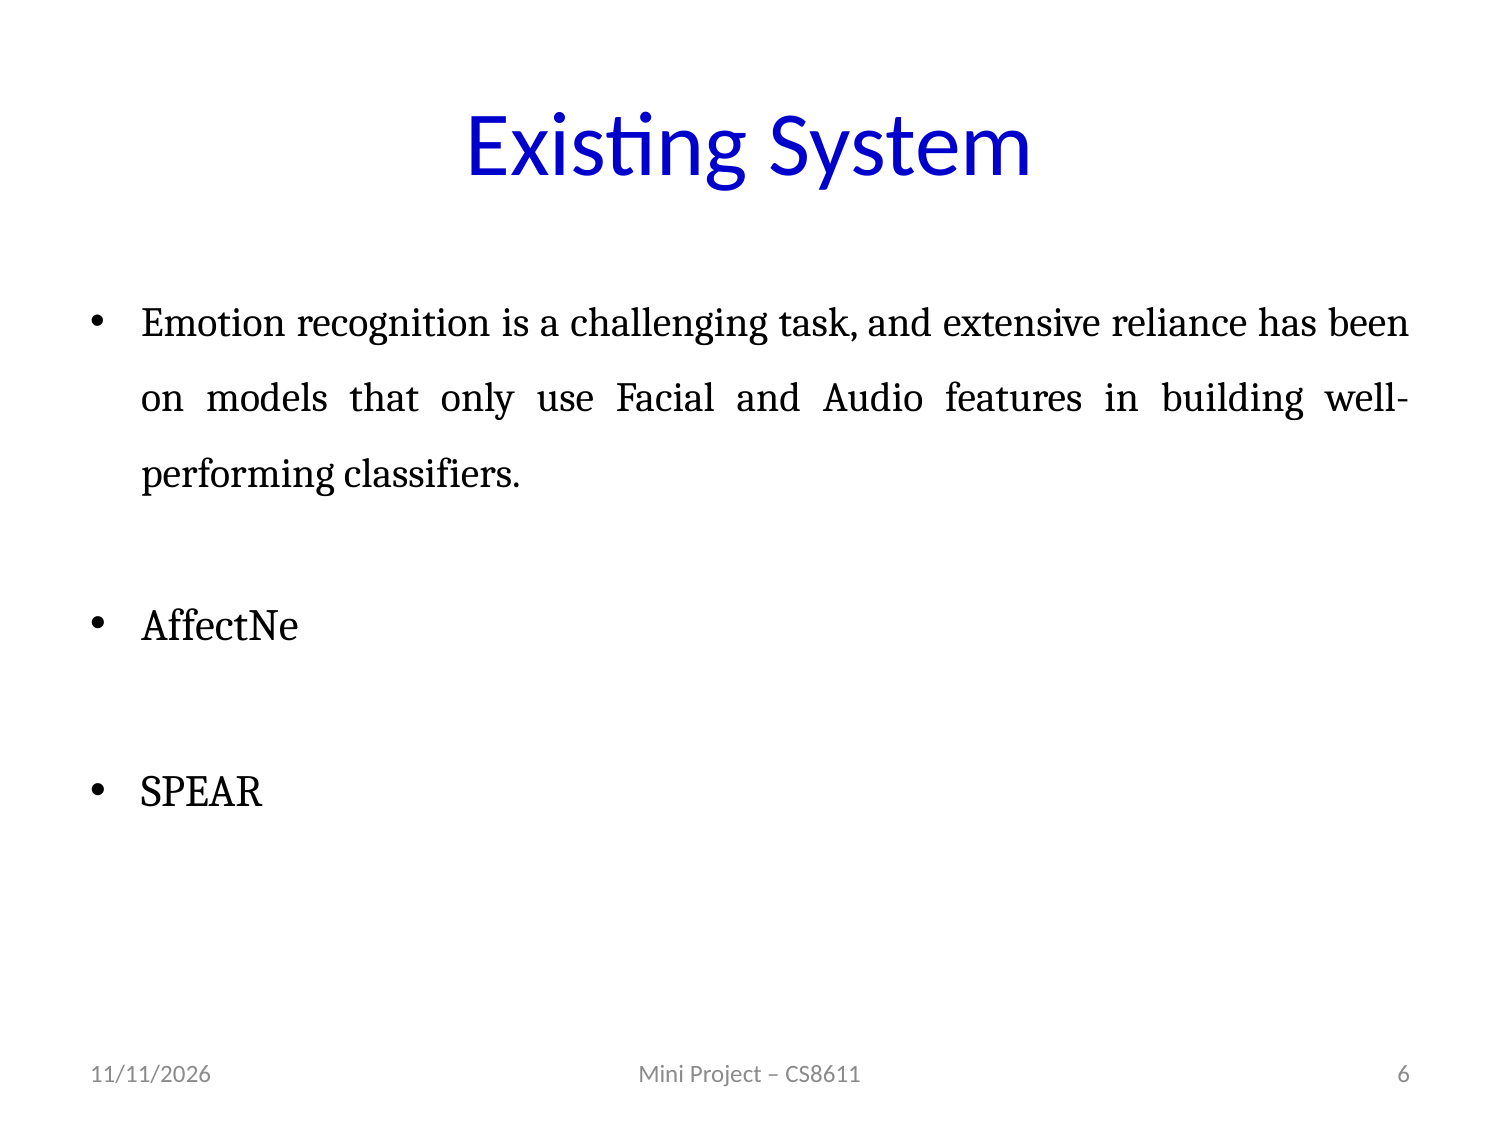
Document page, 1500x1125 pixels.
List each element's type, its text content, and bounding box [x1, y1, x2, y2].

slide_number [75, 1042, 425, 1103]
slide_number 6 [1074, 1042, 1425, 1103]
footer Mini Project – CS8611 [512, 1042, 988, 1103]
list Emotion recognition is a challenging task, and extensive reliance has been on models that only use Facial and Audio features in building well-performing classifiers. AffectNe SPEAR [75, 262, 1425, 1005]
title Existing System [75, 45, 1425, 233]
